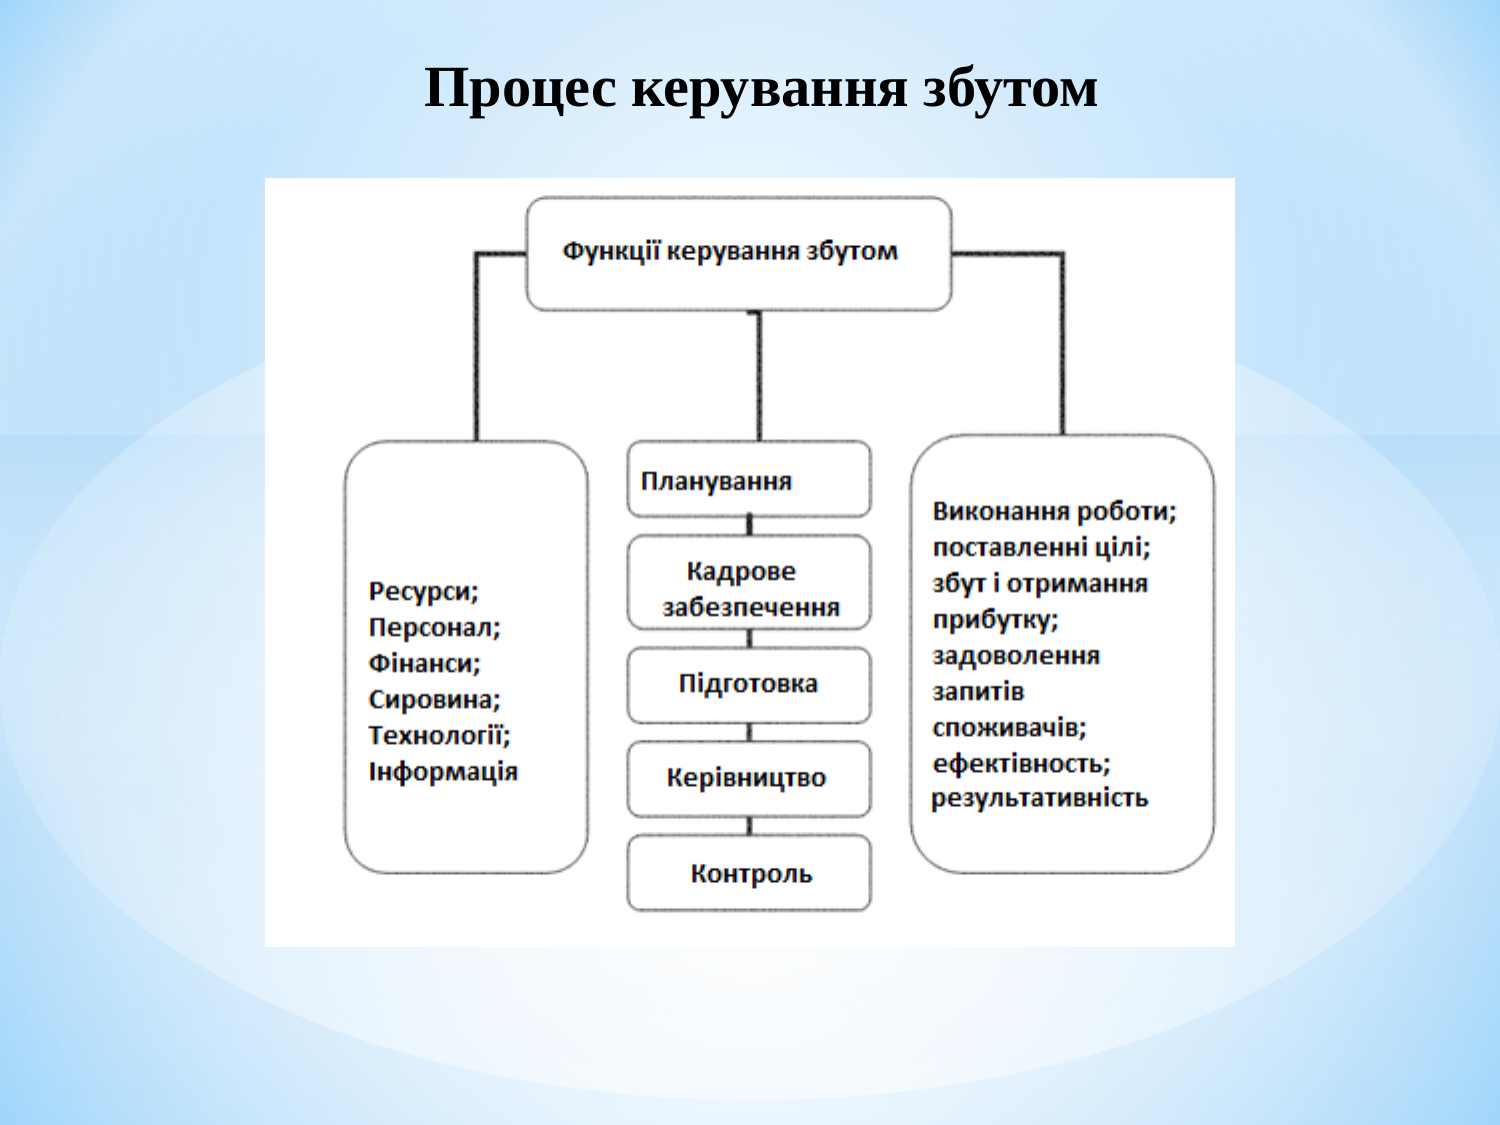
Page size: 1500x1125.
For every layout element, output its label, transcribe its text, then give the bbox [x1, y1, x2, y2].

picture [265, 178, 1235, 947]
text_box Процес керування збутом [76, 54, 1447, 126]
